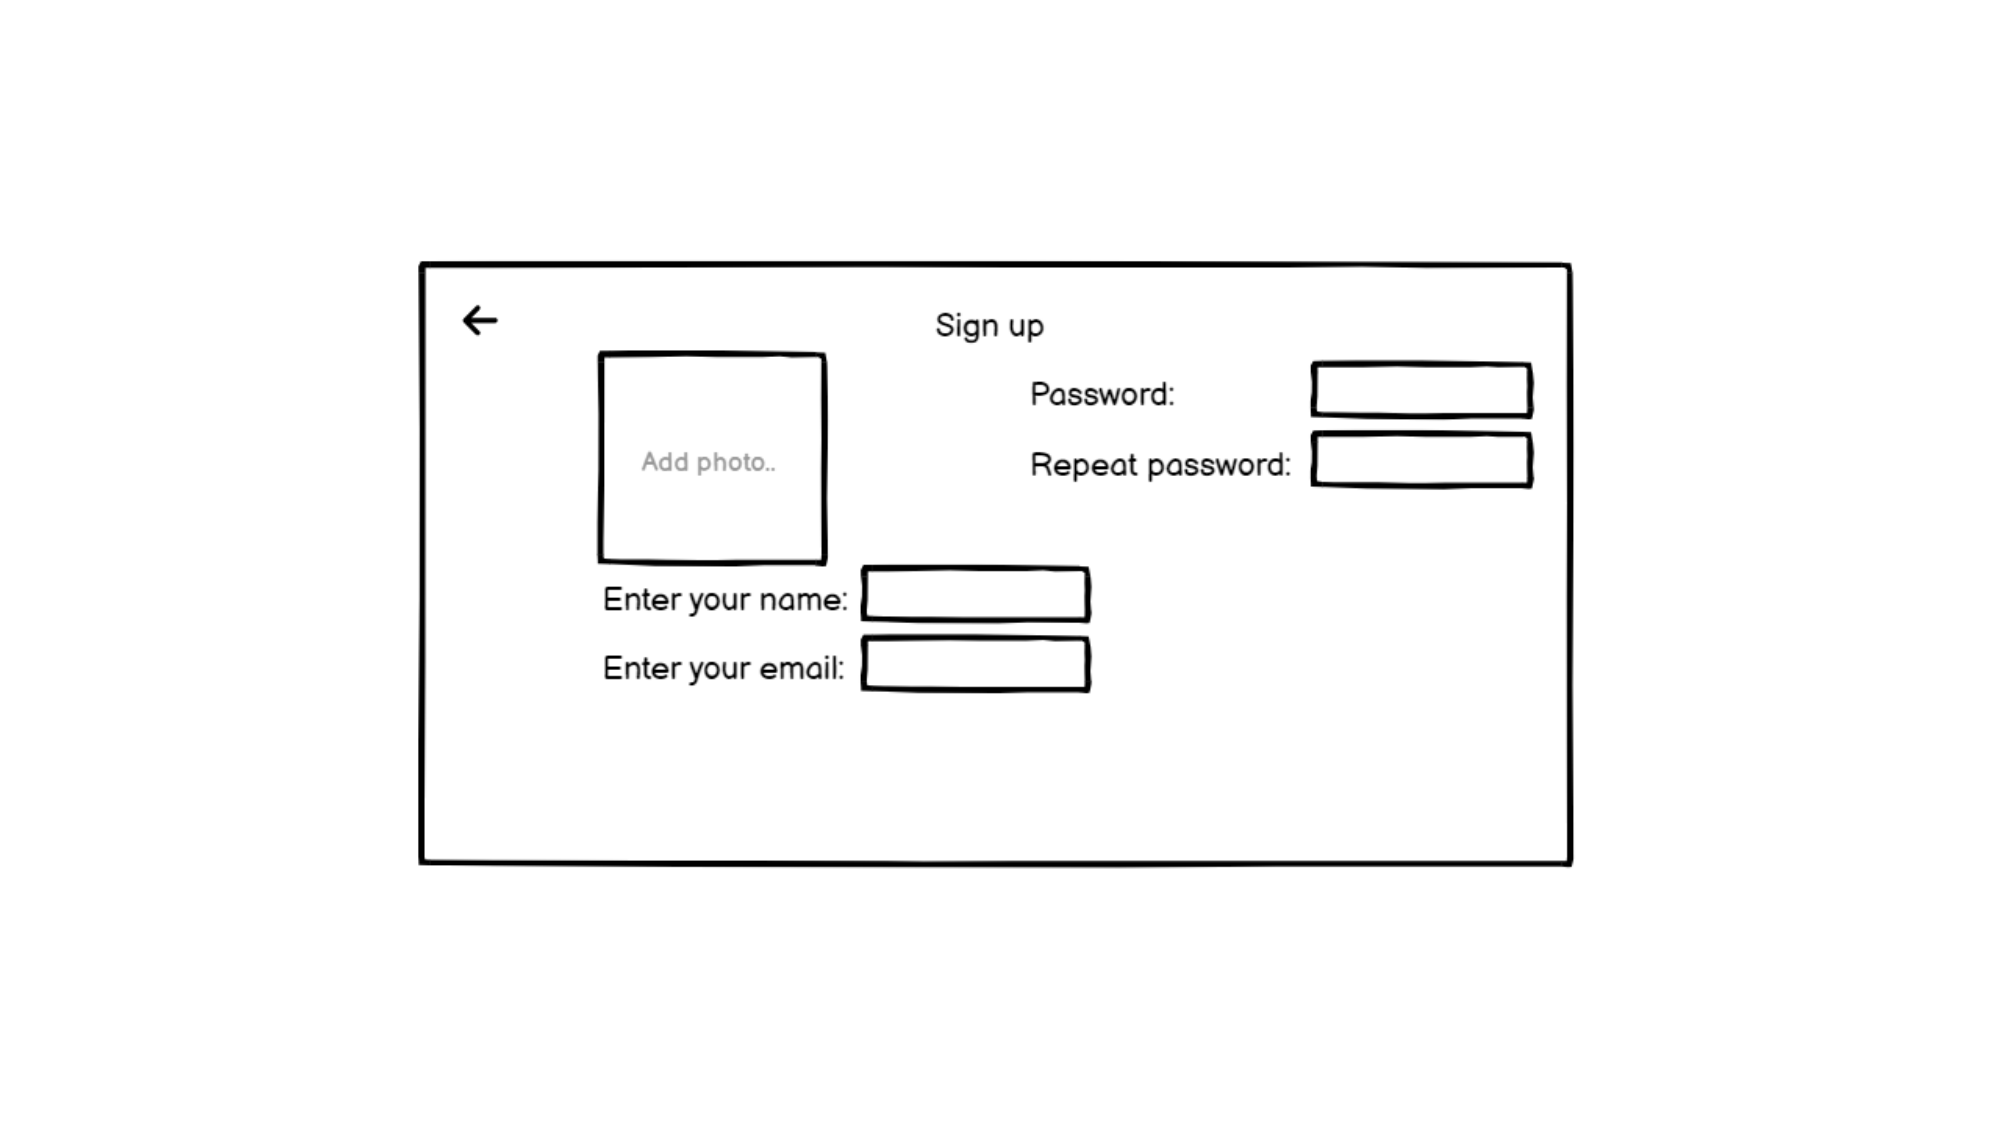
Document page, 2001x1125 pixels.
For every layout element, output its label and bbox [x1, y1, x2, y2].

picture [416, 249, 1584, 876]
